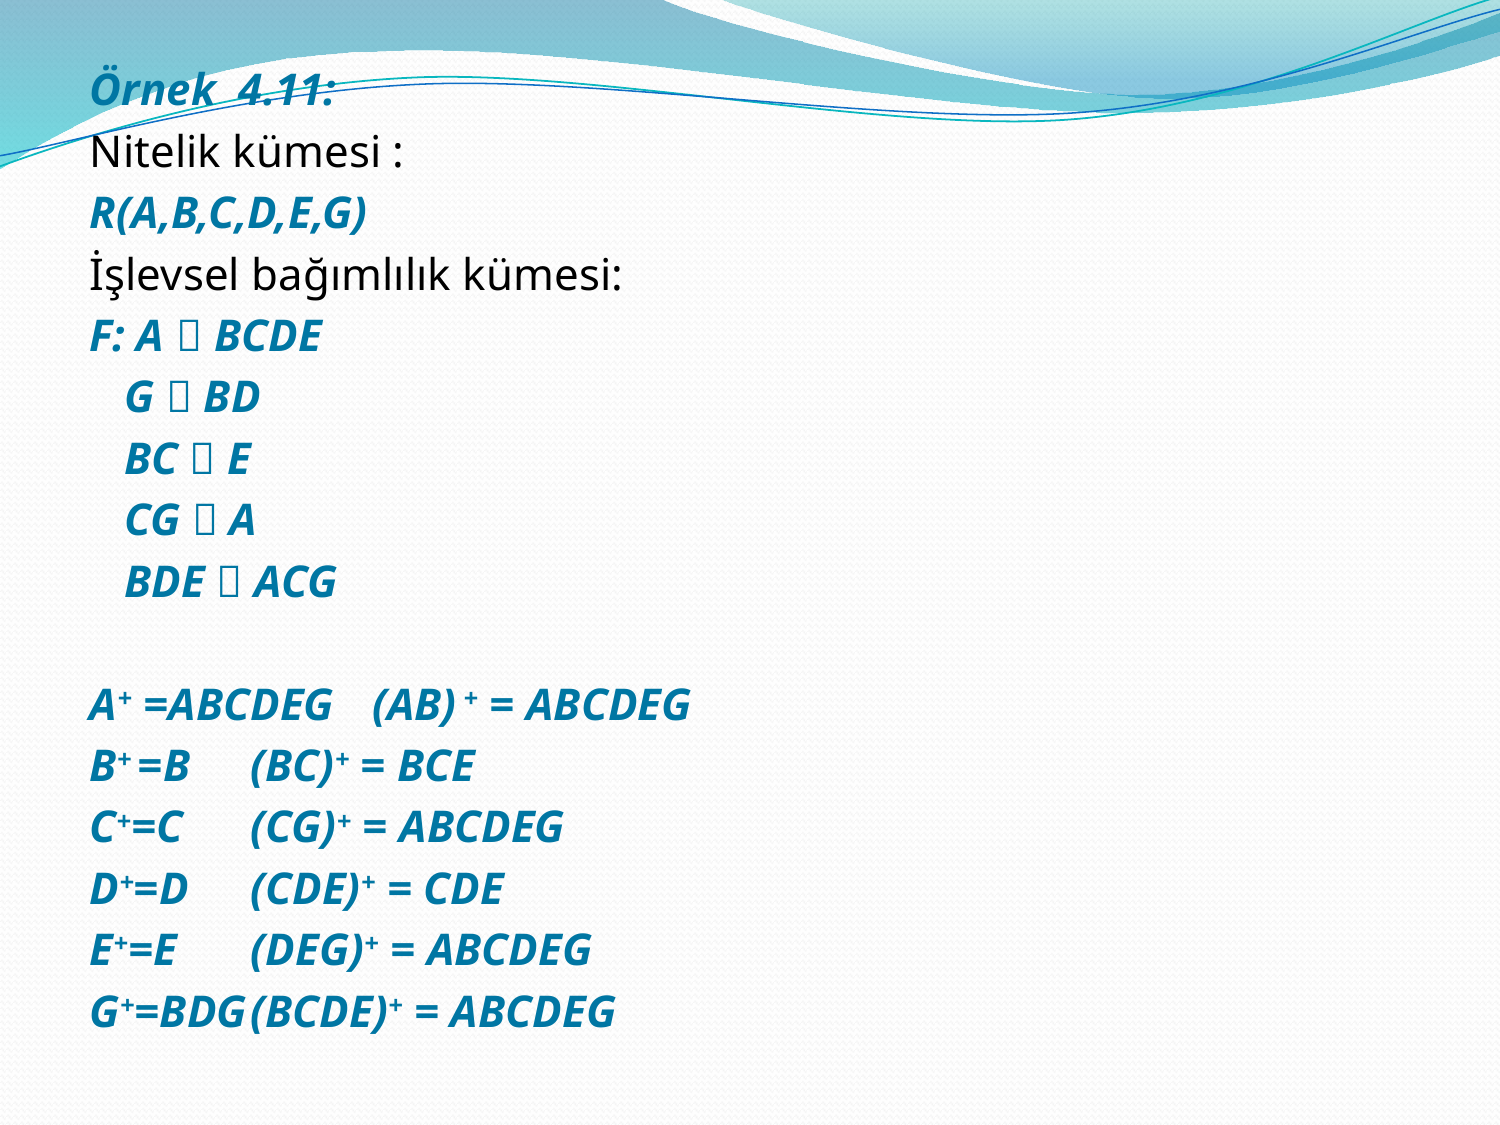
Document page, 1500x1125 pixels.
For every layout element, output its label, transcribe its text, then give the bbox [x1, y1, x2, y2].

list Örnek 4.11: Nitelik kümesi : R(A,B,C,D,E,G) İşlevsel bağımlılık kümesi: F: A  BCDE G  BD BC  E CG  A BDE  ACG A+ =ABCDEG (AB) + = ABCDEG B+ =B (BC)+ = BCE C+=C (CG)+ = ABCDEG D+=D (CDE)+ = CDE E+=E (DEG)+ = ABCDEG G+=BDG (BCDE)+ = ABCDEG [75, 54, 1425, 1047]
